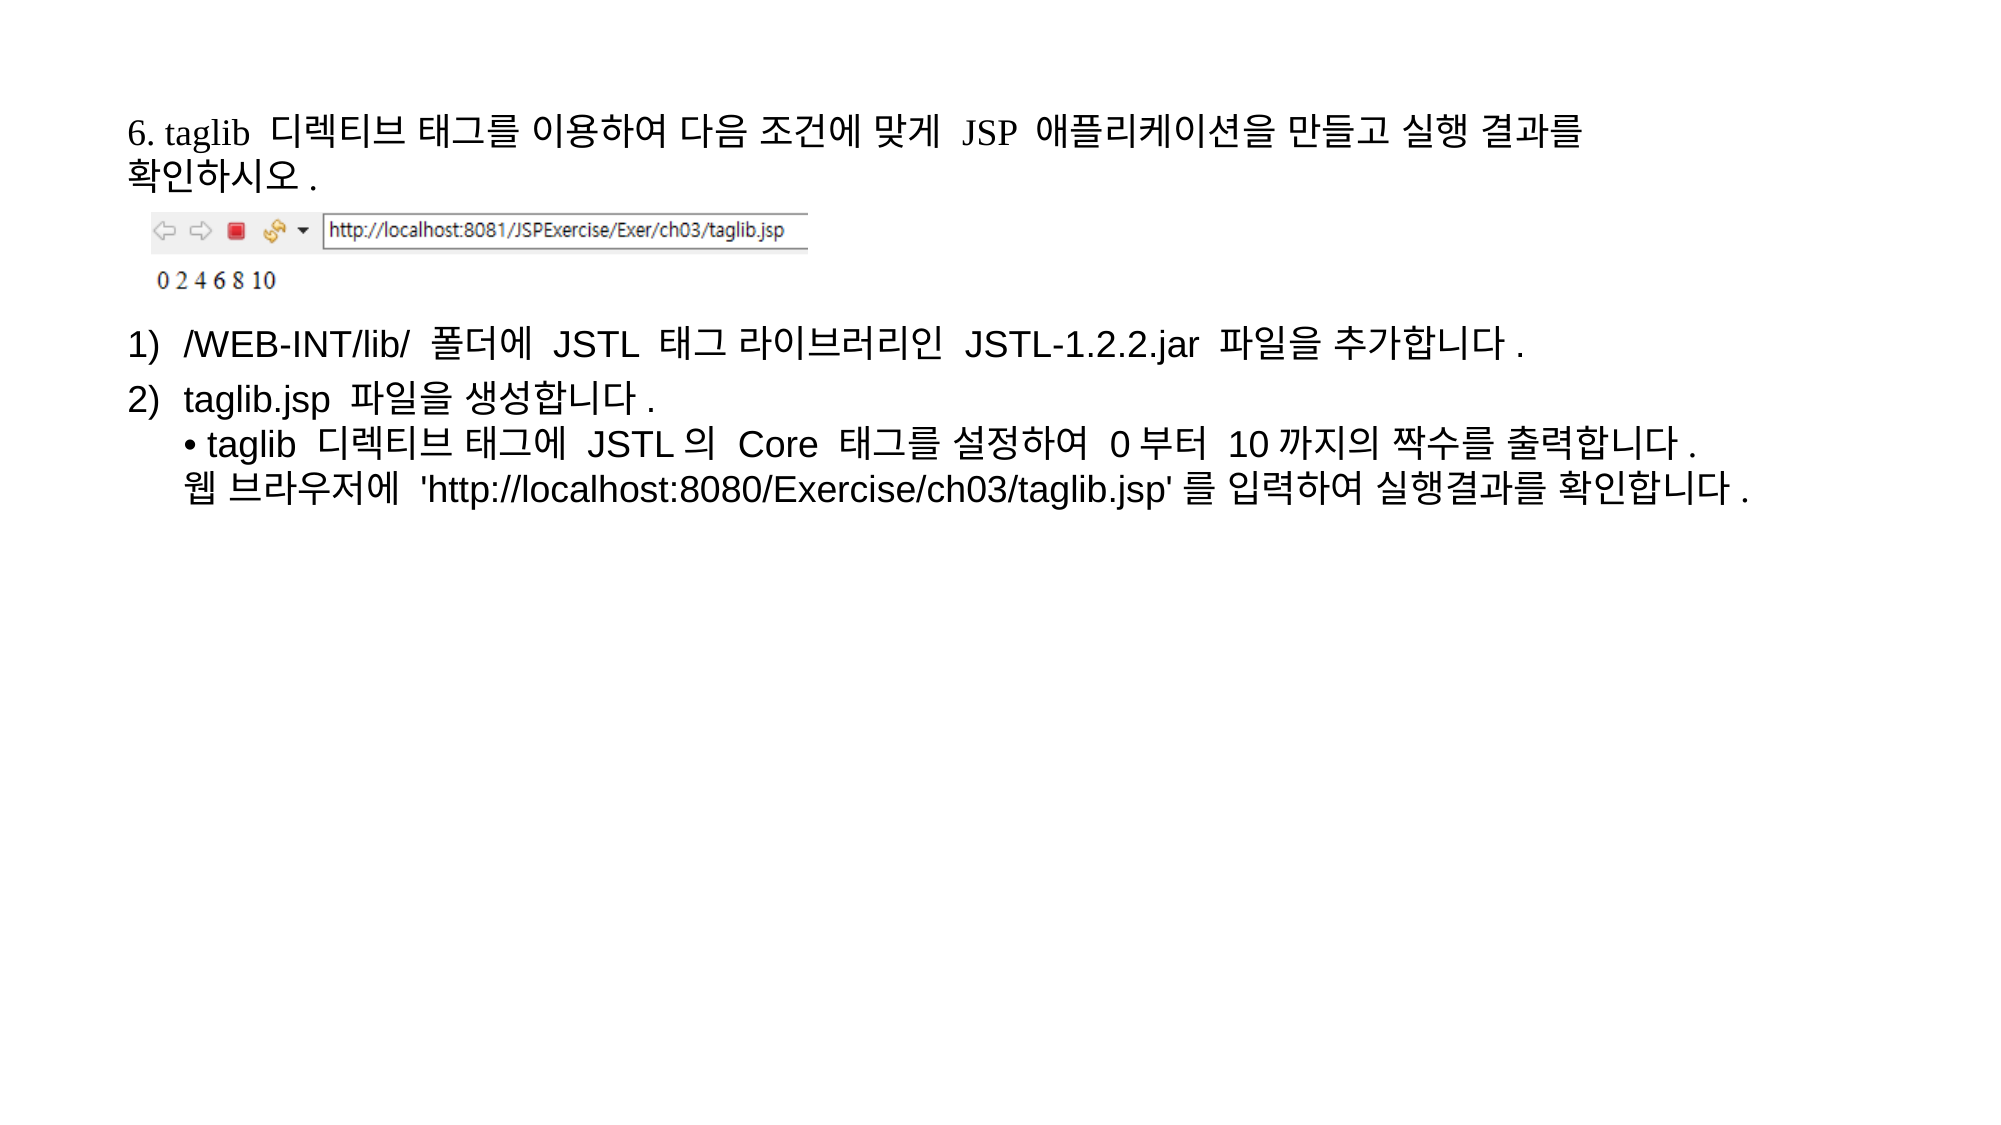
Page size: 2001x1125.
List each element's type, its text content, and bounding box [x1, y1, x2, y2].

text_box 6. taglib 디렉티브 태그를 이용하여 다음 조건에 맞게 JSP 애플리케이션을 만들고 실행 결과를 확인하시오. /WEB-INT/lib/ 폴더에 JSTL 태그 라이브러리인 JSTL-1.2.2.jar 파일을 추가합니다. taglib.jsp 파일을 생성합니다. • taglib 디렉티브 태그에 JSTL의 Core 태그를 설정하여 0부터 10까지의 짝수를 출력합니다. 웹 브라우저에 'http://localhost:8080/Exercise/ch03/taglib.jsp'를 입력하여 실행결과를 확인합니다. [112, 100, 1765, 518]
picture [151, 211, 808, 308]
